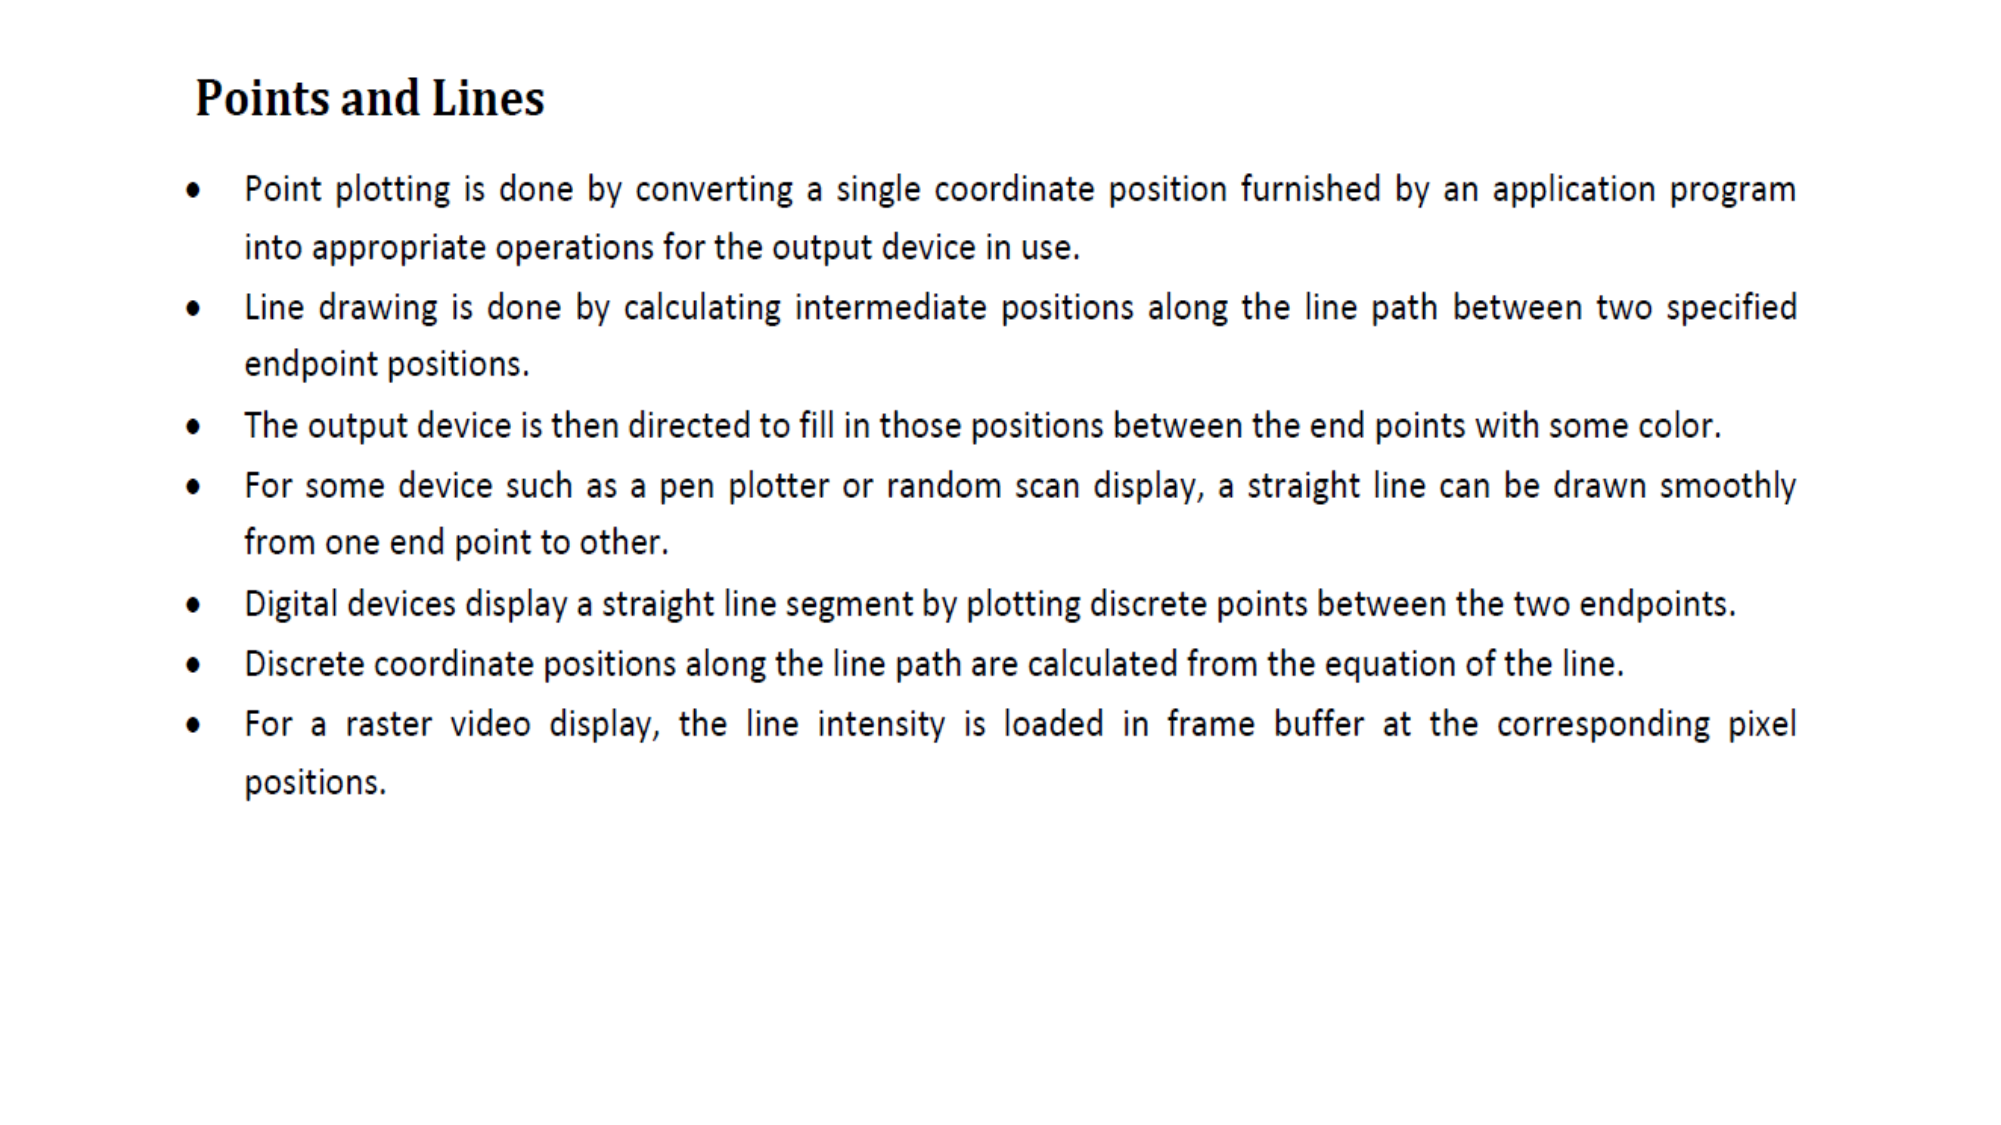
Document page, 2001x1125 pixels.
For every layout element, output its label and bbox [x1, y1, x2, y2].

list [151, 59, 1845, 1014]
